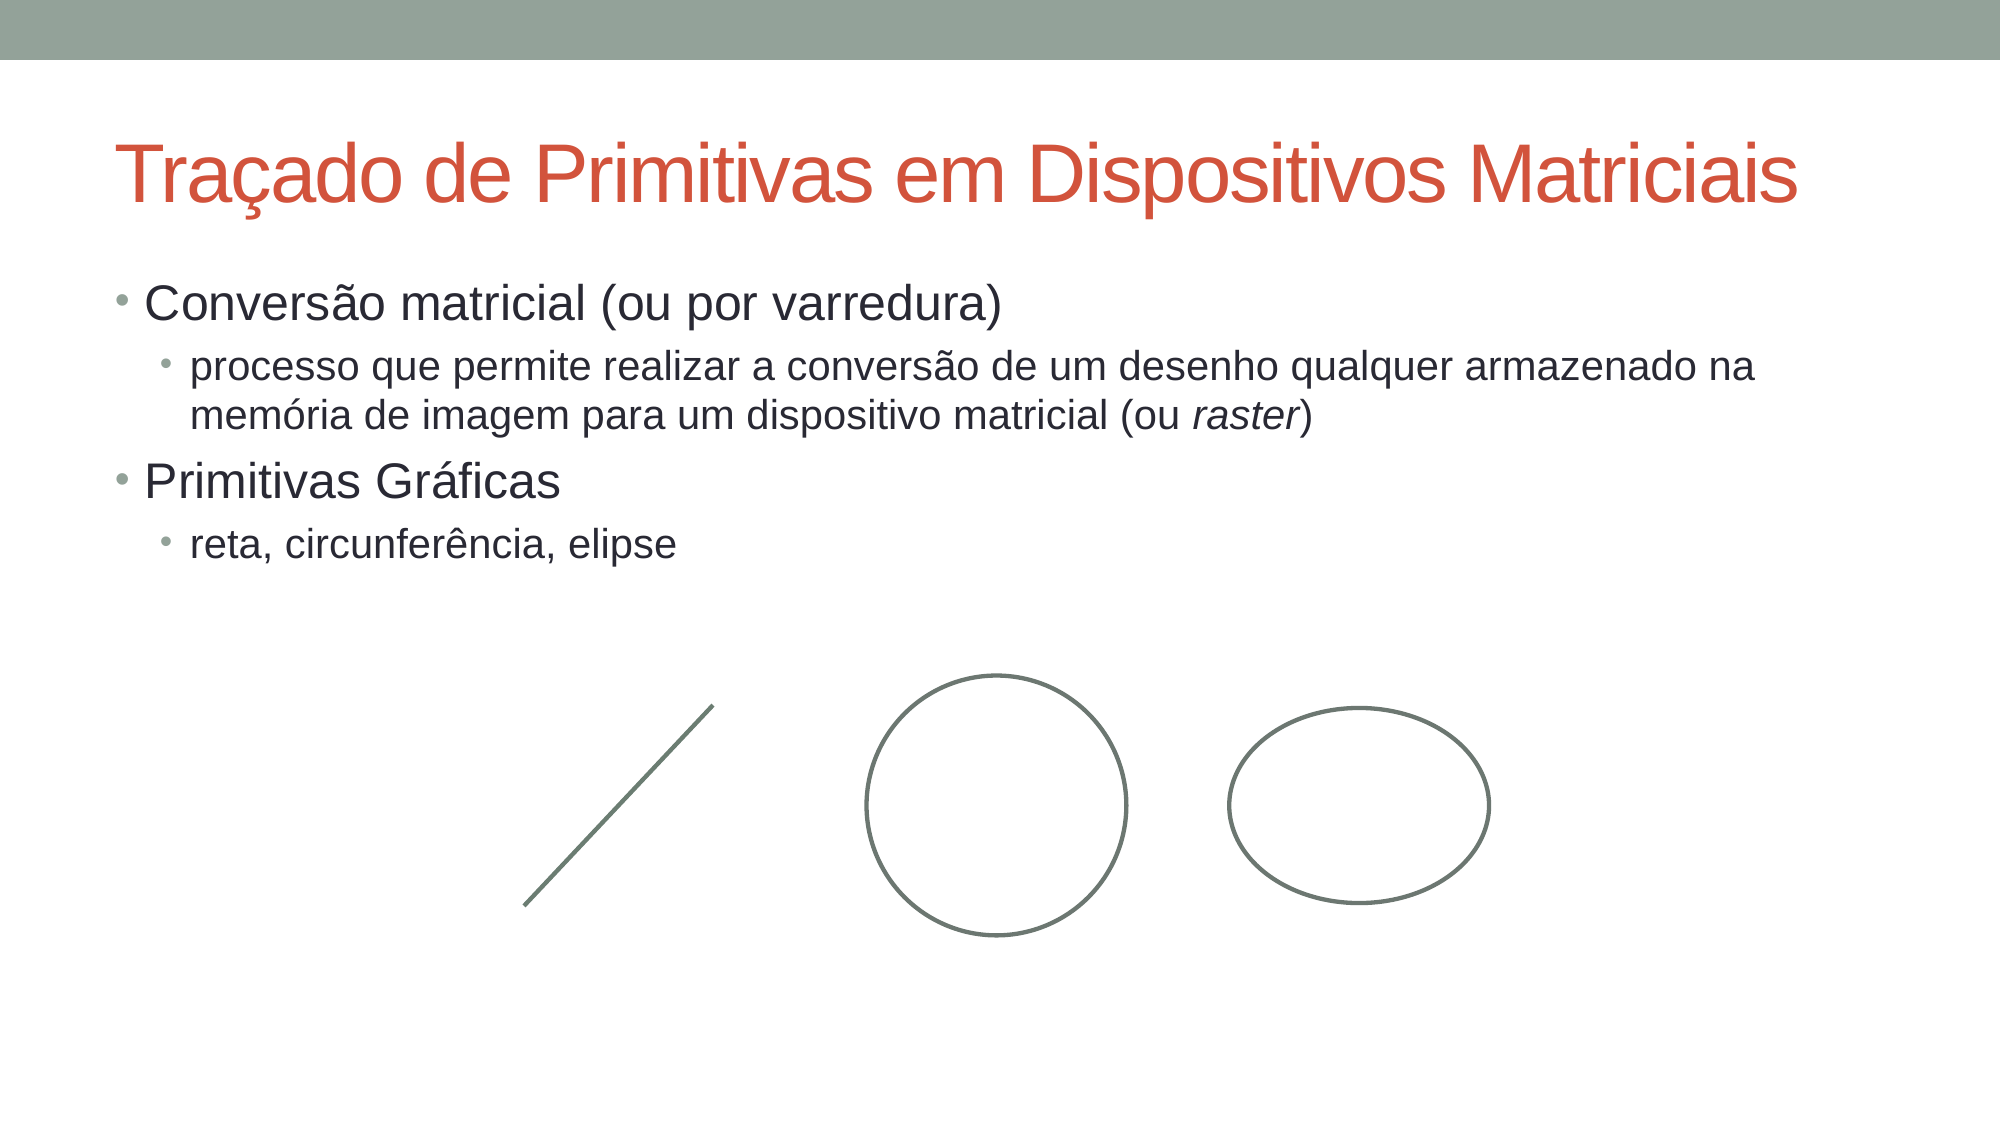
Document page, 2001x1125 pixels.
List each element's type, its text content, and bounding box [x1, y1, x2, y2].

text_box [523, 704, 714, 907]
list Conversão matricial (ou por varredura) processo que permite realizar a conversão de um desenho qualquer armazenado na memória de imagem para um dispositivo matricial (ou raster) Primitivas Gráficas reta, circunferência, elipse [99, 262, 1900, 1063]
text_box [864, 673, 1129, 938]
title Traçado de Primitivas em Dispositivos Matriciais [99, 87, 1900, 250]
text_box [1227, 705, 1492, 906]
